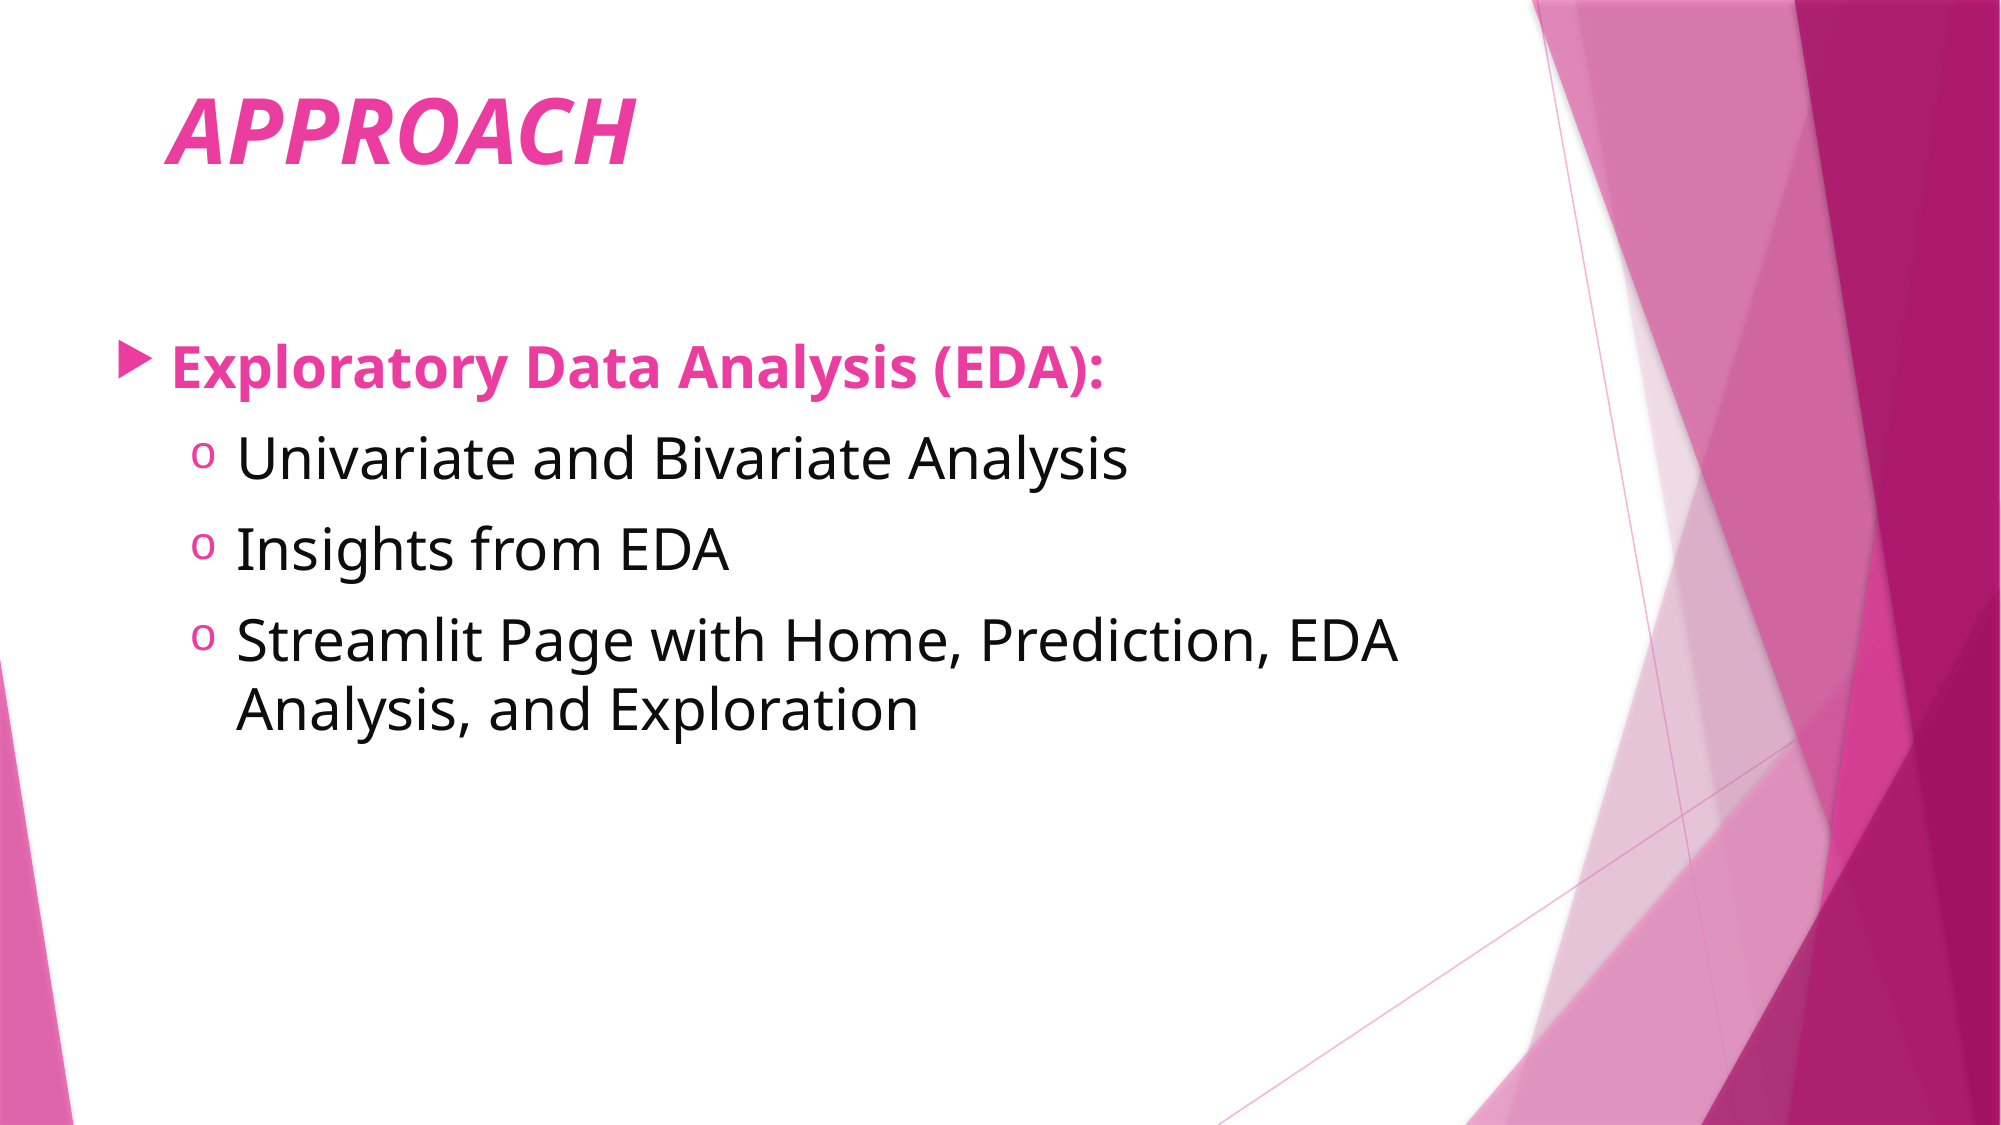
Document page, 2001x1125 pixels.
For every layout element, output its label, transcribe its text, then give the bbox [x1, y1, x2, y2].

title APPROACH [154, 65, 1615, 282]
list Exploratory Data Analysis (EDA): Univariate and Bivariate Analysis Insights from EDA Streamlit Page with Home, Prediction, EDA Analysis, and Exploration [99, 323, 1510, 960]
